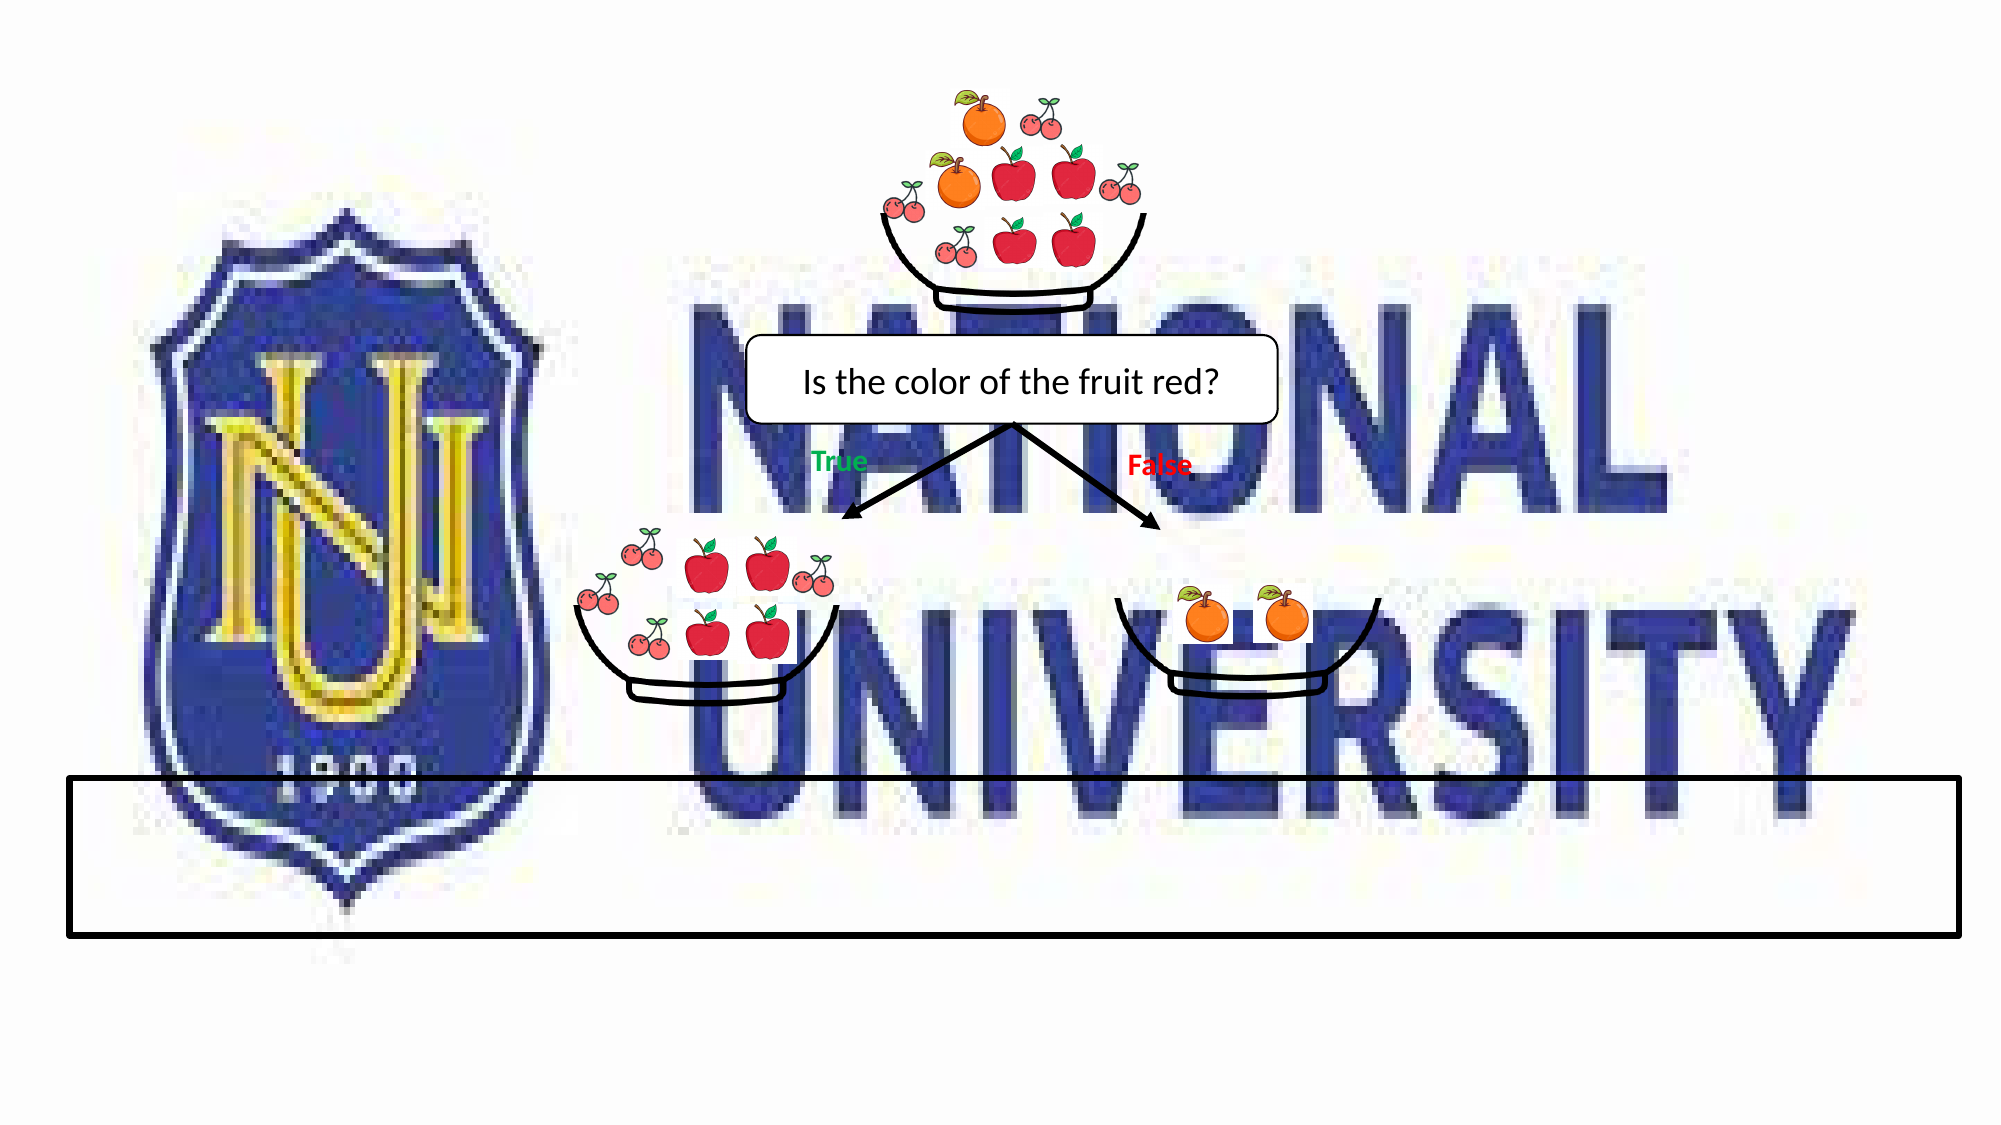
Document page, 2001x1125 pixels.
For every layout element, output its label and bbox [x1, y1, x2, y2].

picture [0, 0, 2000, 1125]
text_box [558, 88, 1396, 775]
